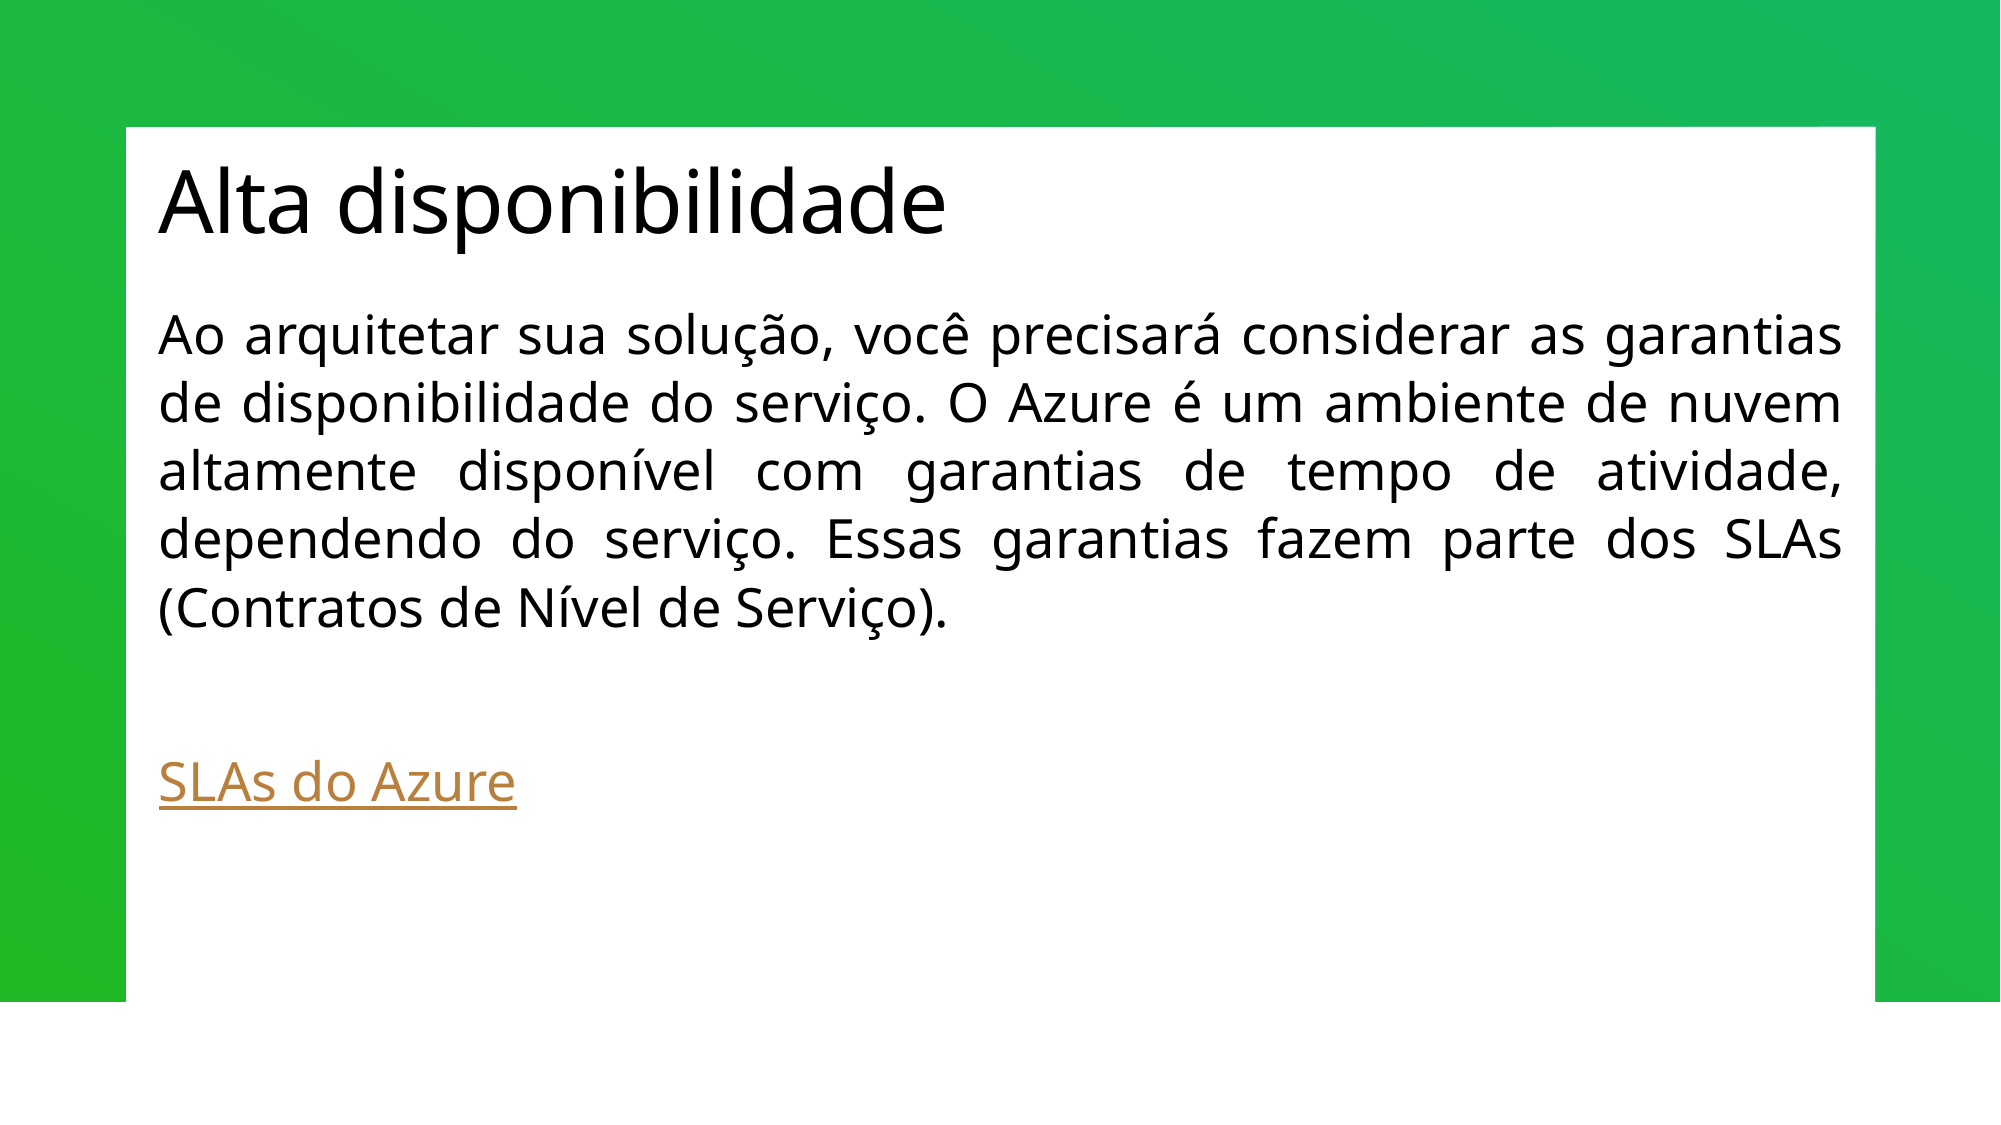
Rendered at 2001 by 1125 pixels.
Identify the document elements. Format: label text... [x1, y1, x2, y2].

title Alta disponibilidade [143, 145, 1861, 270]
list Ao arquitetar sua solução, você precisará considerar as garantias de disponibilidade do serviço. O Azure é um ambiente de nuvem altamente disponível com garantias de tempo de atividade, dependendo do serviço. Essas garantias fazem parte dos SLAs (Contratos de Nível de Serviço). SLAs do Azure [143, 289, 1861, 1003]
